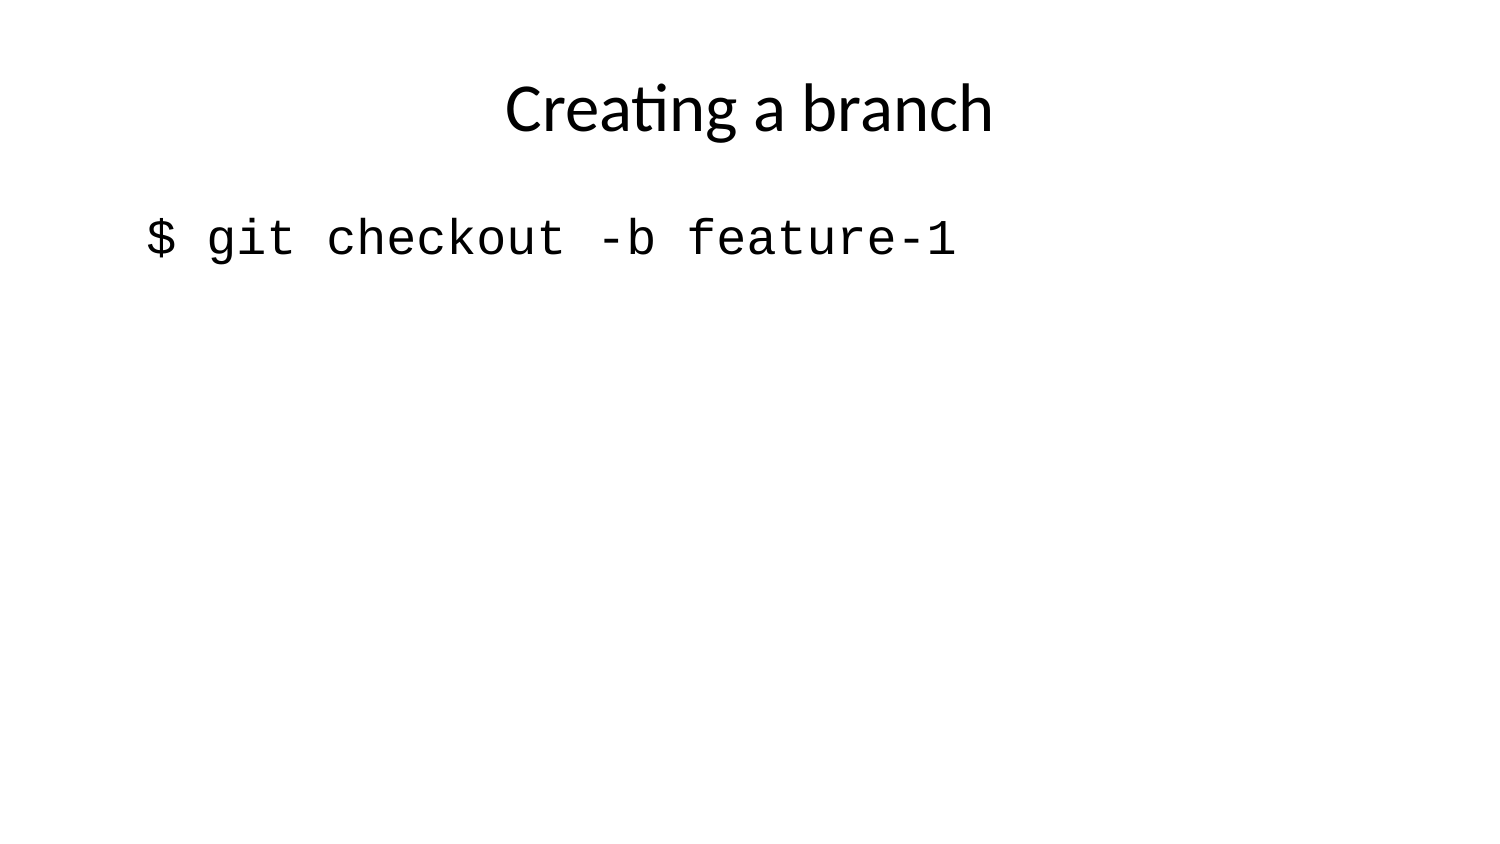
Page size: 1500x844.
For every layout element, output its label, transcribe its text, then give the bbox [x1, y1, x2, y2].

list $ git checkout -b feature-1 [75, 196, 1425, 754]
title Creating a branch [75, 33, 1425, 175]
